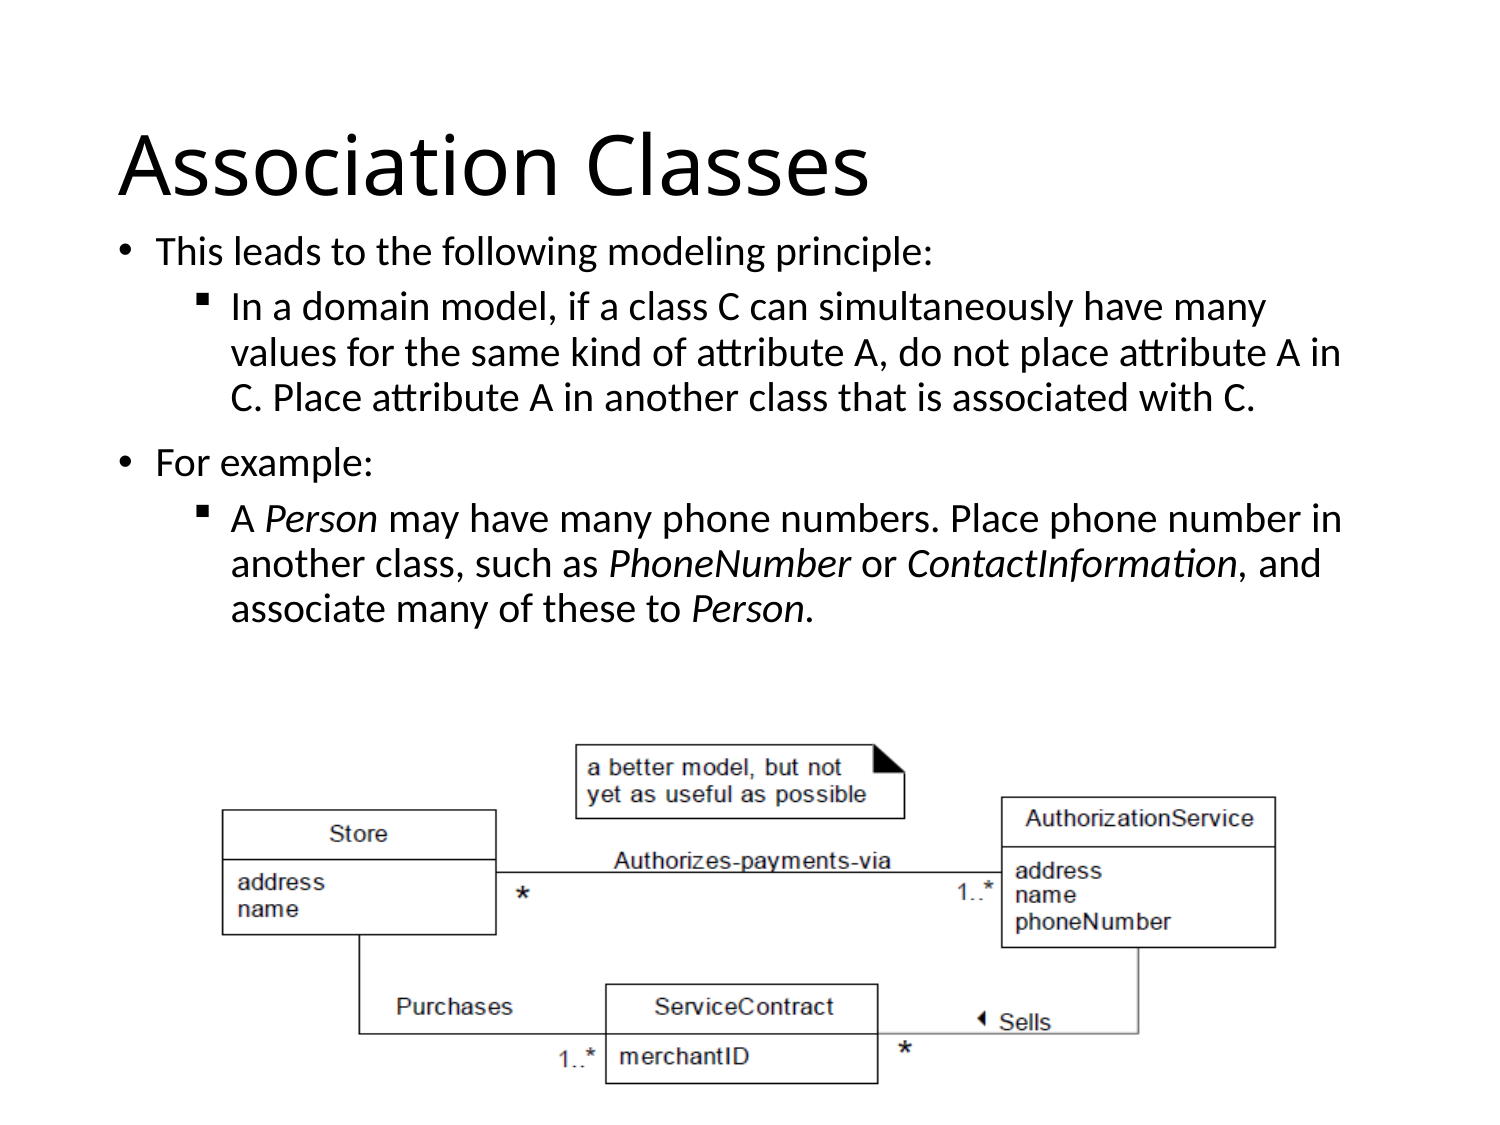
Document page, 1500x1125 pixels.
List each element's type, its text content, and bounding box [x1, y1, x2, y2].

title Association Classes [103, 59, 1397, 221]
list This leads to the following modeling principle: In a domain model, if a class C can simultaneously have many values for the same kind of attribute A, do not place attribute A in C. Place attribute A in another class that is associated with C. For example: A Person may have many phone numbers. Place phone number in another class, such as PhoneNumber or ContactInformation, and associate many of these to Person. [103, 221, 1397, 1014]
picture [186, 689, 1314, 1117]
